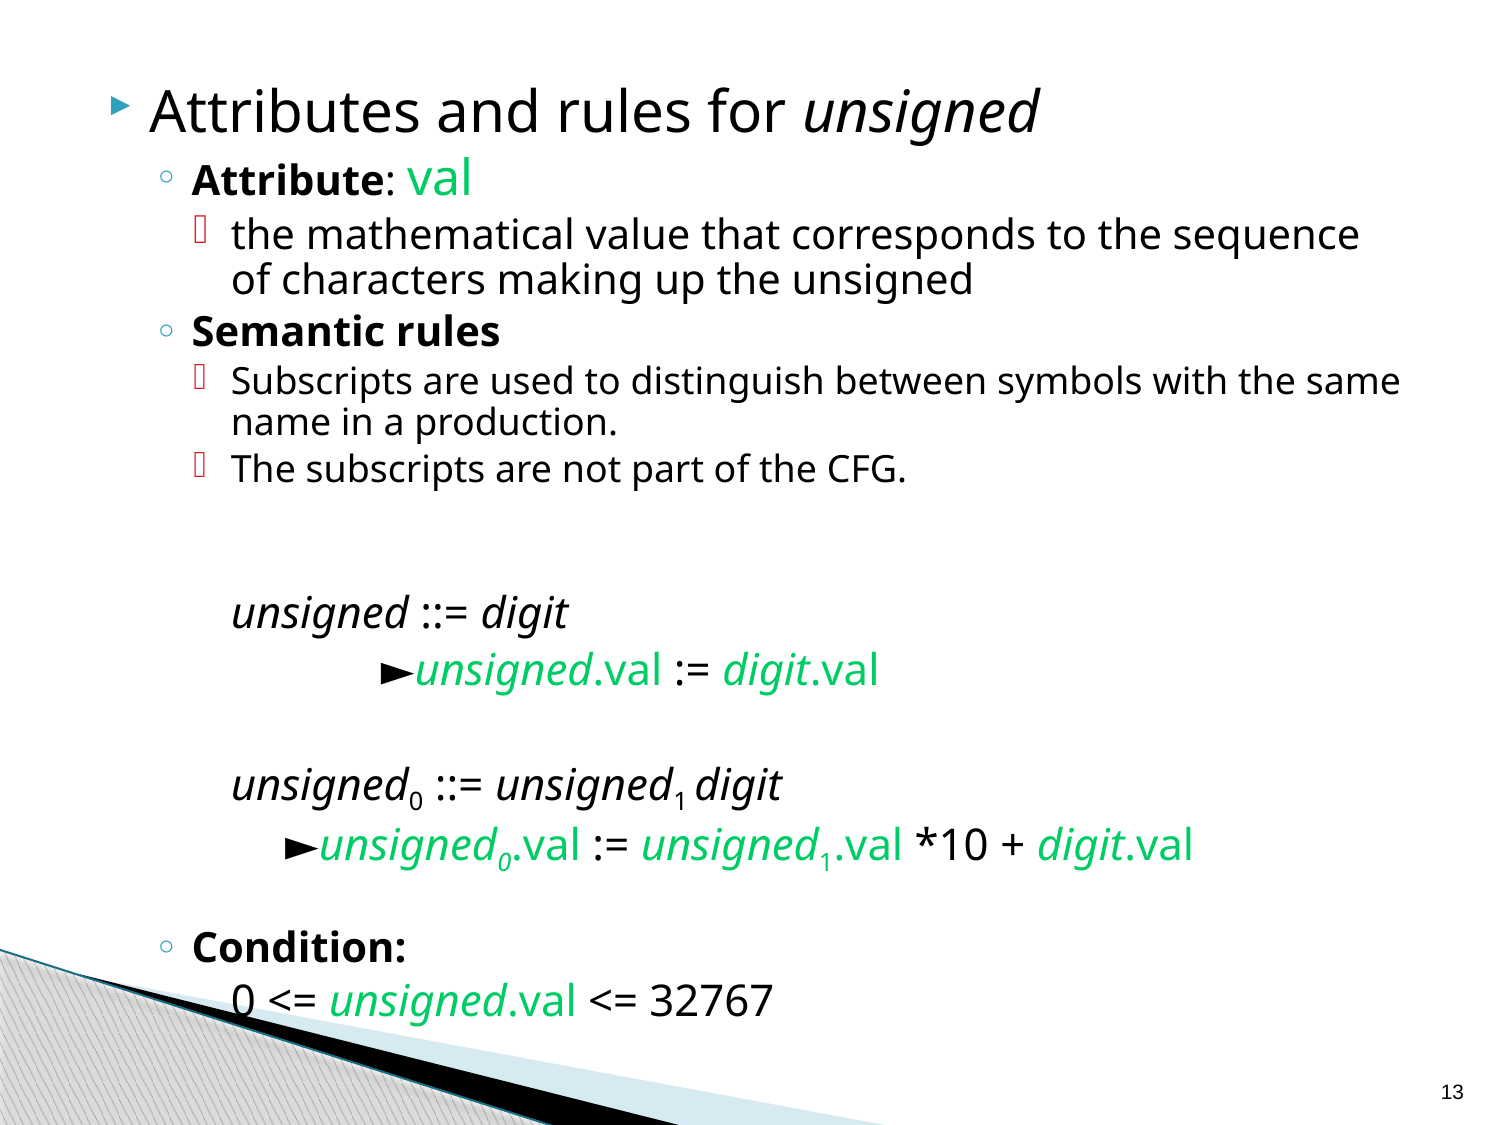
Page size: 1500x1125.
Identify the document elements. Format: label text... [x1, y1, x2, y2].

slide_number 13 [1418, 1051, 1479, 1112]
list Attributes and rules for unsigned Attribute: val the mathematical value that corresponds to the sequence of characters making up the unsigned Semantic rules Subscripts are used to distinguish between symbols with the same name in a production. The subscripts are not part of the CFG. unsigned ::= digit ►unsigned.val := digit.val unsigned0 ::= unsigned1 digit ►unsigned0.val := unsigned1.val *10 + digit.val Condition: 0 <= unsigned.val <= 32767 [75, 75, 1425, 1125]
